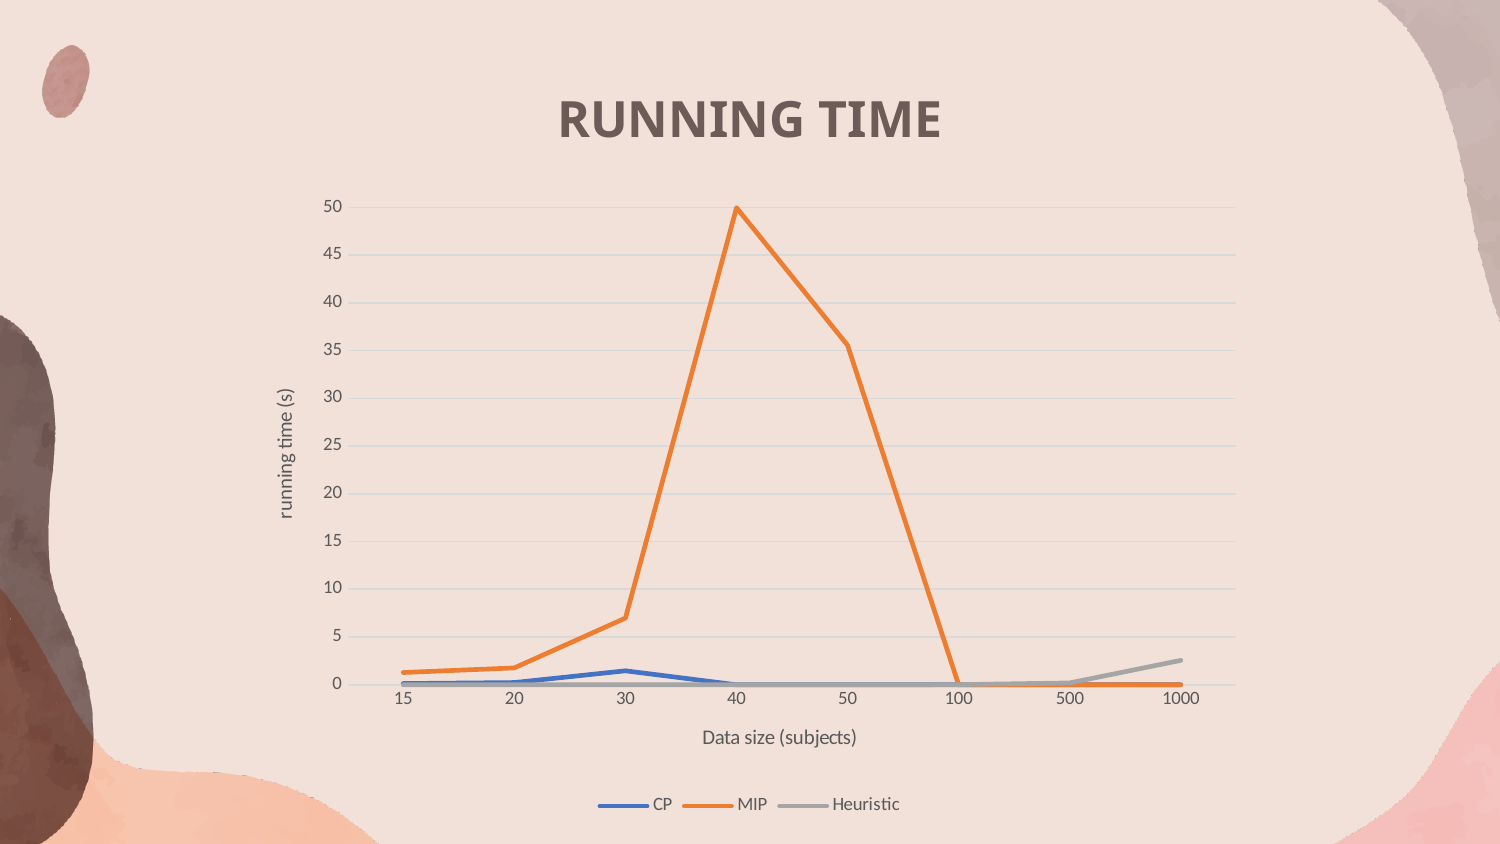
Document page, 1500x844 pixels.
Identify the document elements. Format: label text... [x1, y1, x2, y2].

title RUNNING TIME [118, 72, 1382, 167]
chart [242, 184, 1257, 822]
picture [0, 0, 1500, 844]
